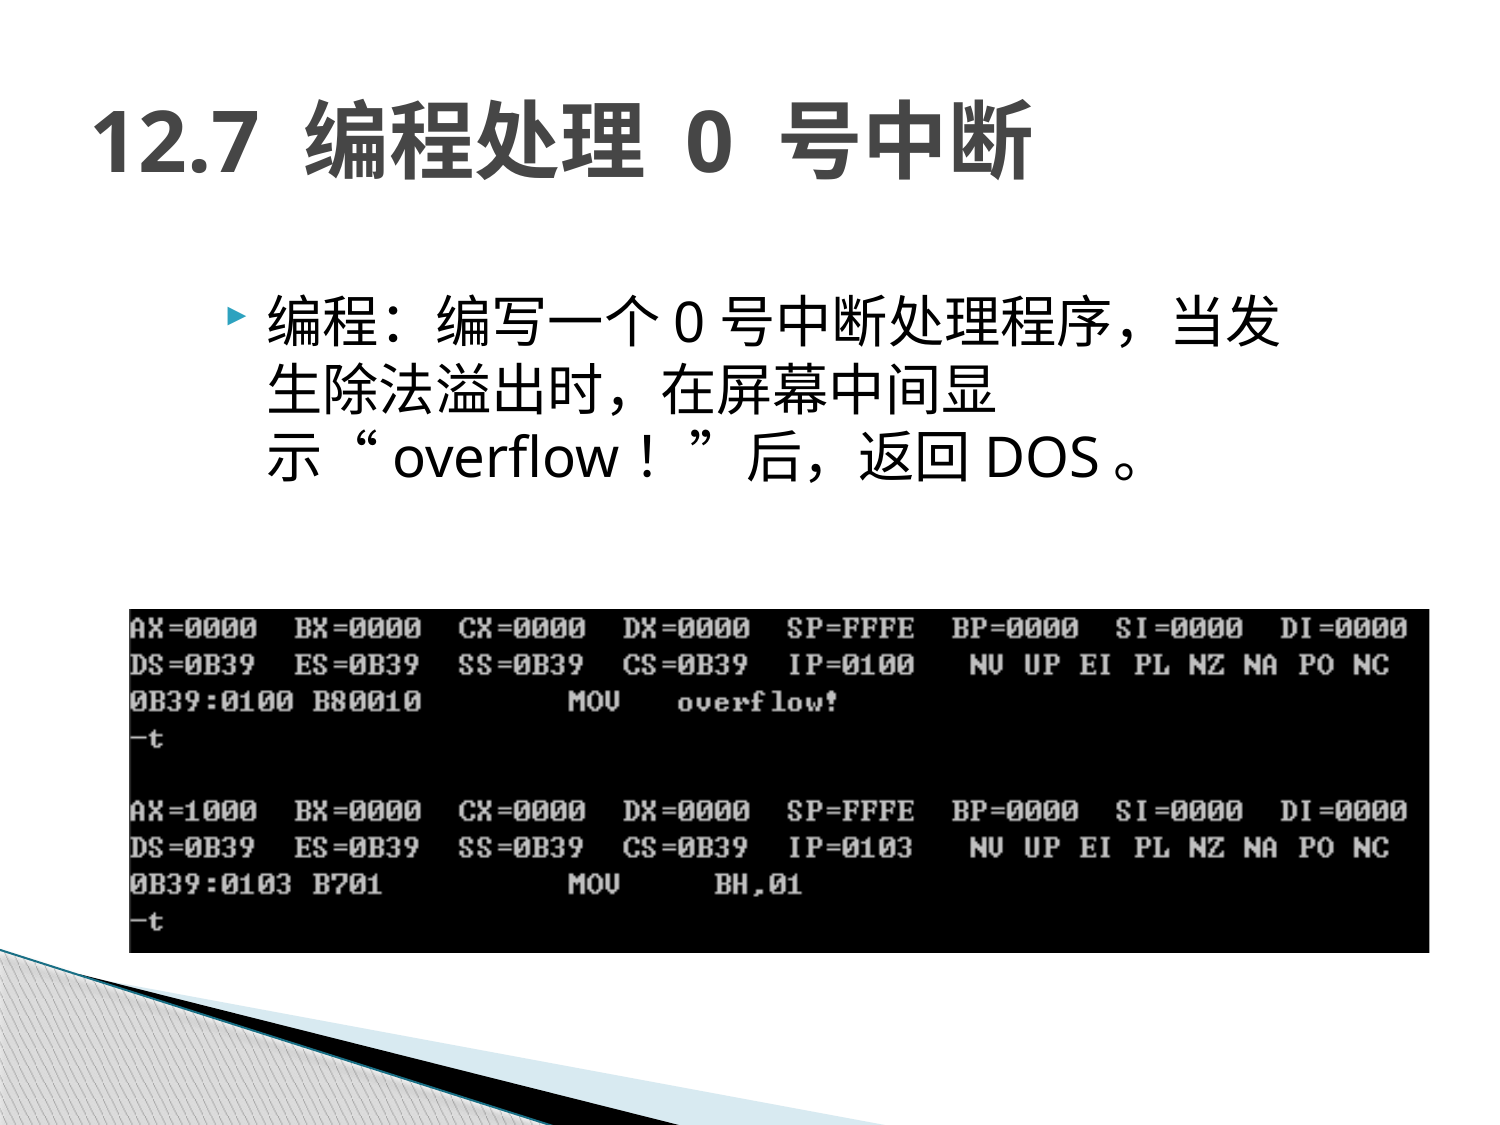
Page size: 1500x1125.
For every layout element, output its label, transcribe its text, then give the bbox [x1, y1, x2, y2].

picture [128, 609, 1430, 953]
title 12.7 编程处理 0 号中断 [75, 45, 1425, 233]
list 编程：编写一个0号中断处理程序，当发生除法溢出时，在屏幕中间显示“overflow！”后，返回DOS。 [191, 278, 1323, 563]
